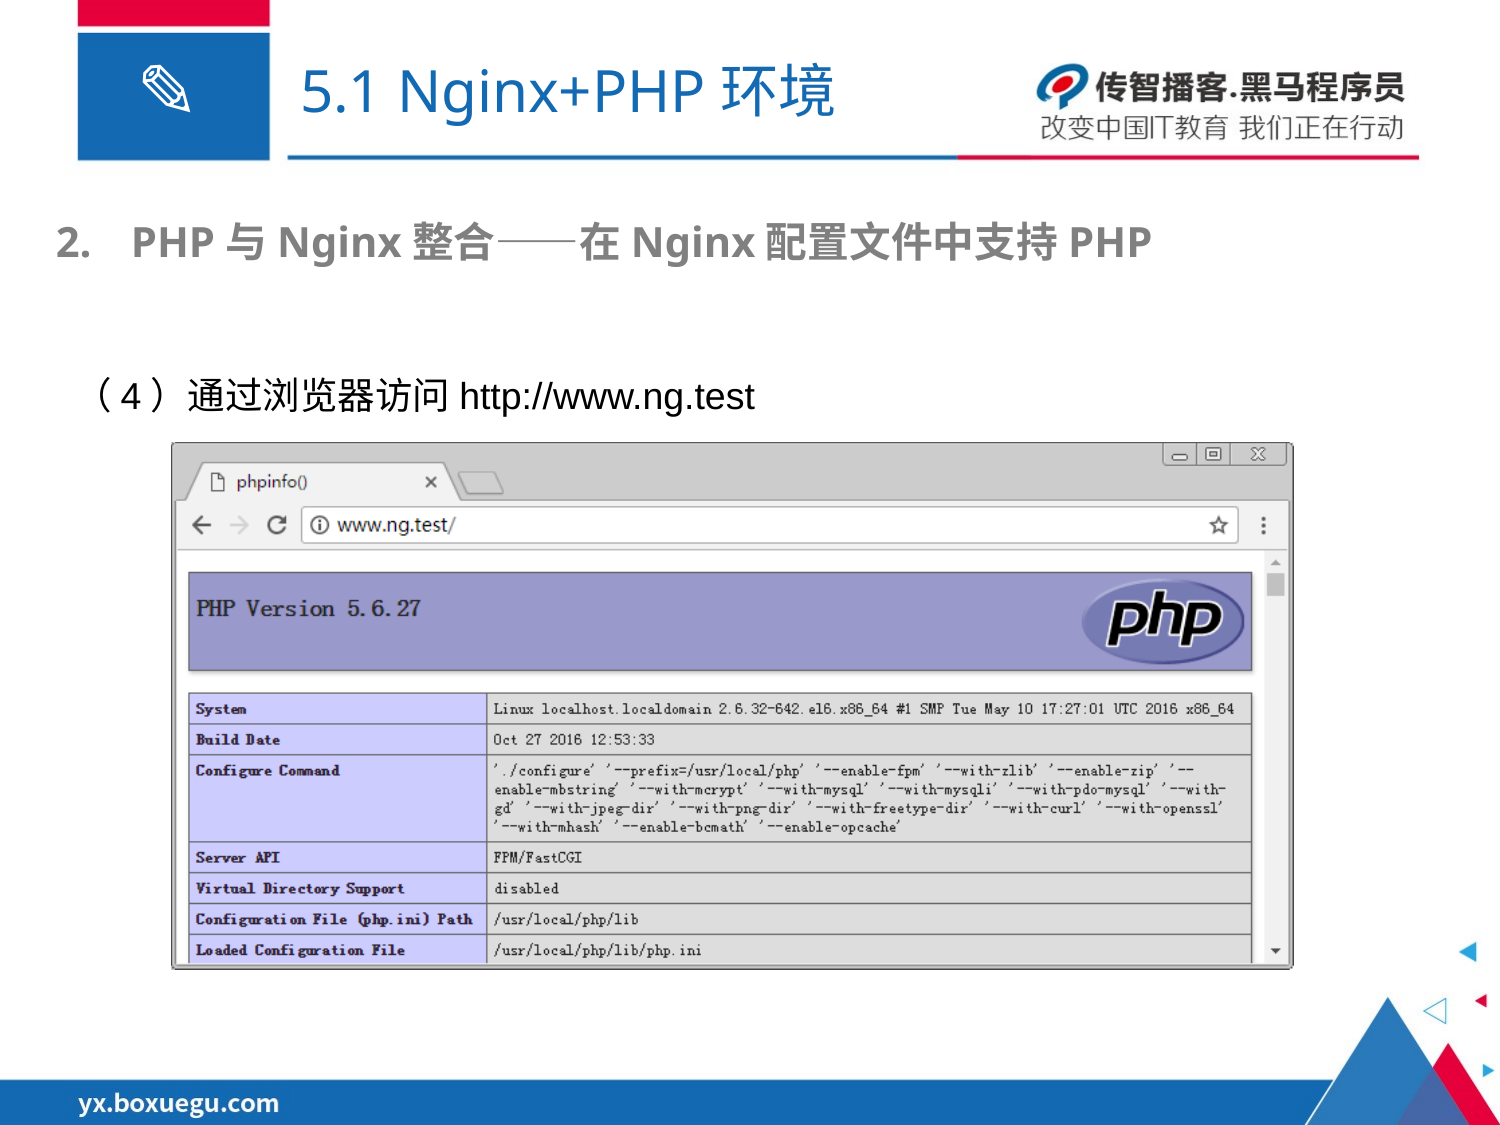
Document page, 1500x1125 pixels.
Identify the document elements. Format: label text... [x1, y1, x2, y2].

picture [0, 1, 1500, 1125]
text_box （4）通过浏览器访问http://www.ng.test [59, 319, 1467, 425]
text_box PHP与Nginx整合——在Nginx配置文件中支持PHP [41, 208, 1424, 274]
title 5.1 Nginx+PHP环境 [285, 25, 1137, 153]
